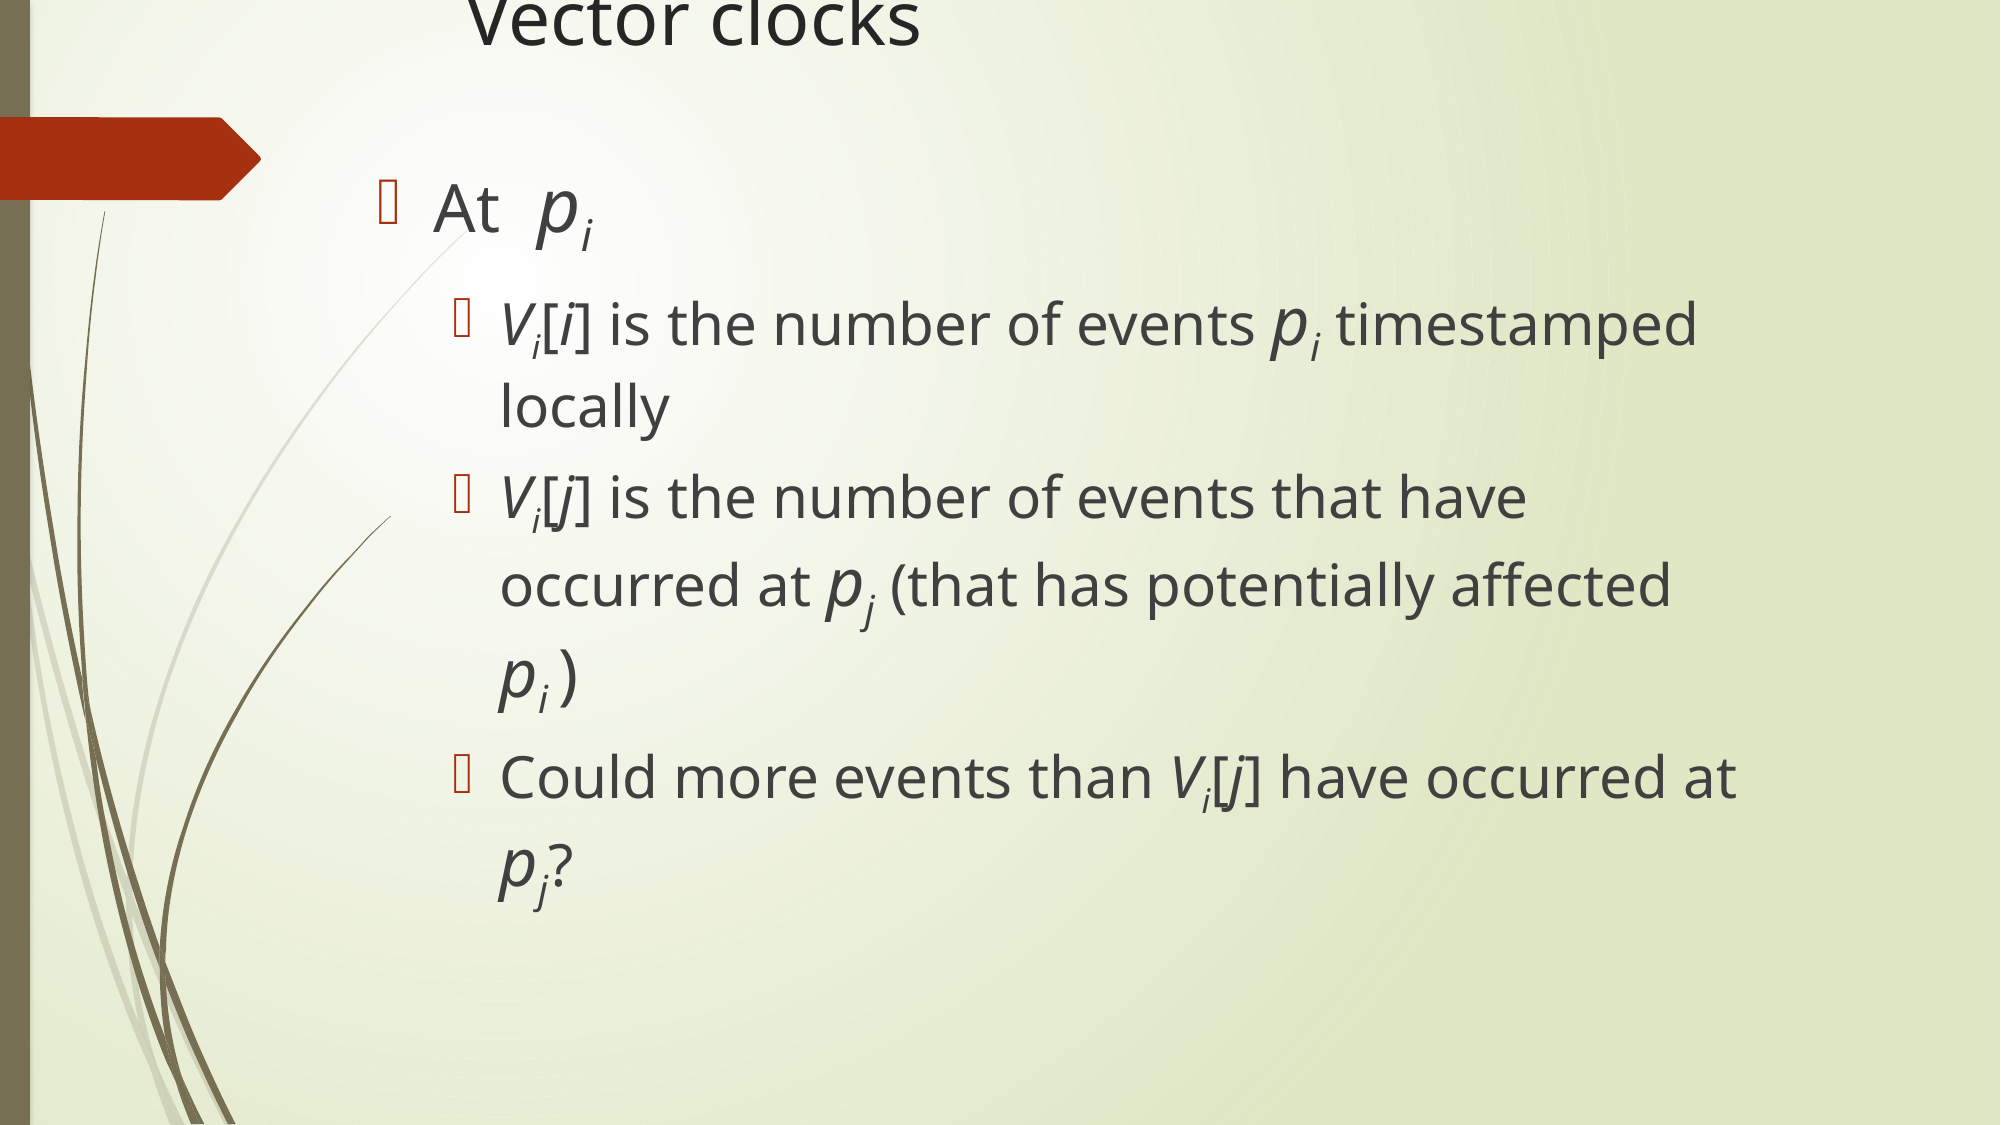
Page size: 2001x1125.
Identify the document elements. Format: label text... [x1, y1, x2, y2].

title Vector clocks [450, 0, 1675, 149]
list At pi Vi[i] is the number of events pi timestamped locally Vi[j] is the number of events that have occurred at pj (that has potentially affected pi )‏ Could more events than Vi[j] have occurred at pj? [362, 149, 1766, 1099]
